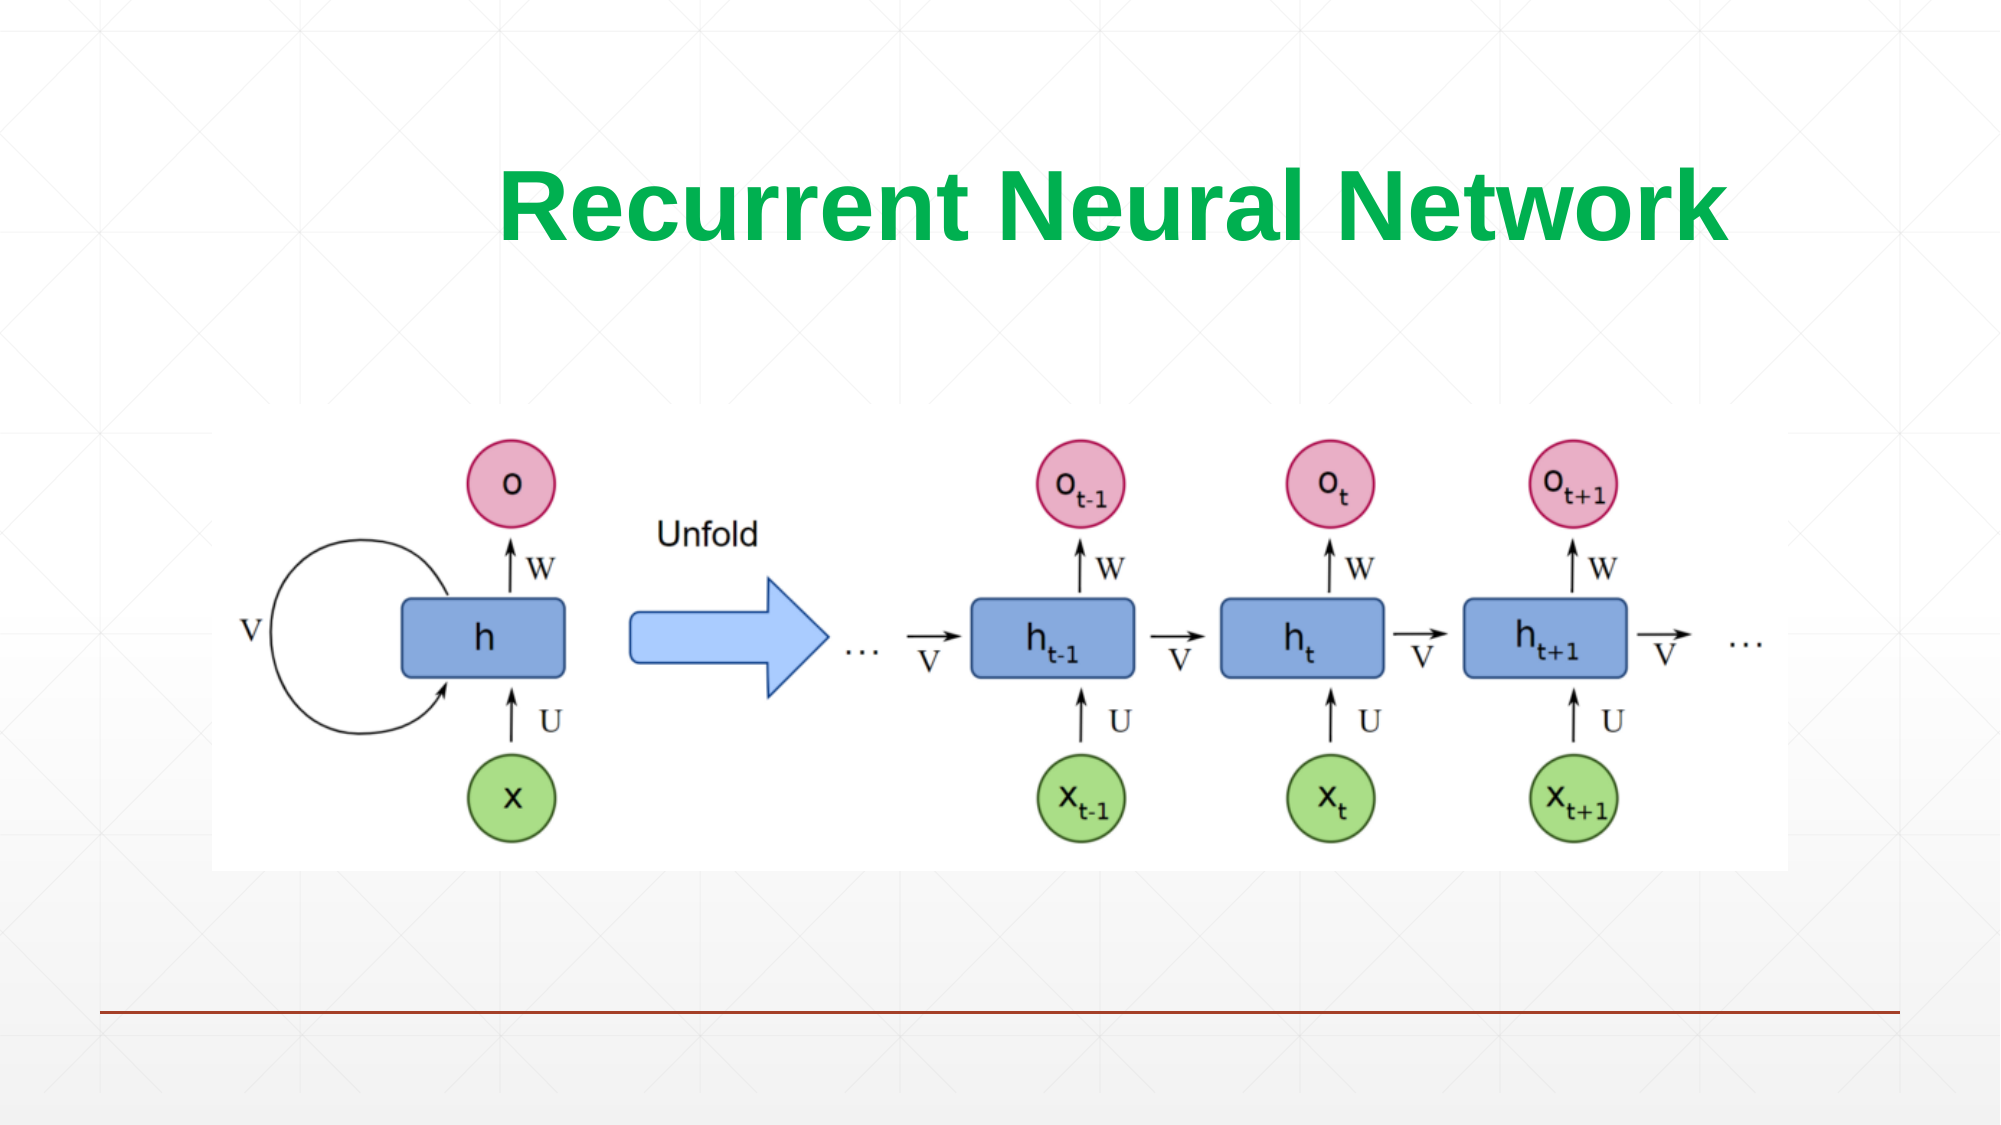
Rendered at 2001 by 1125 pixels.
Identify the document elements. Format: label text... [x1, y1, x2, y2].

title Recurrent Neural Network [57, 82, 1788, 271]
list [212, 404, 1788, 871]
